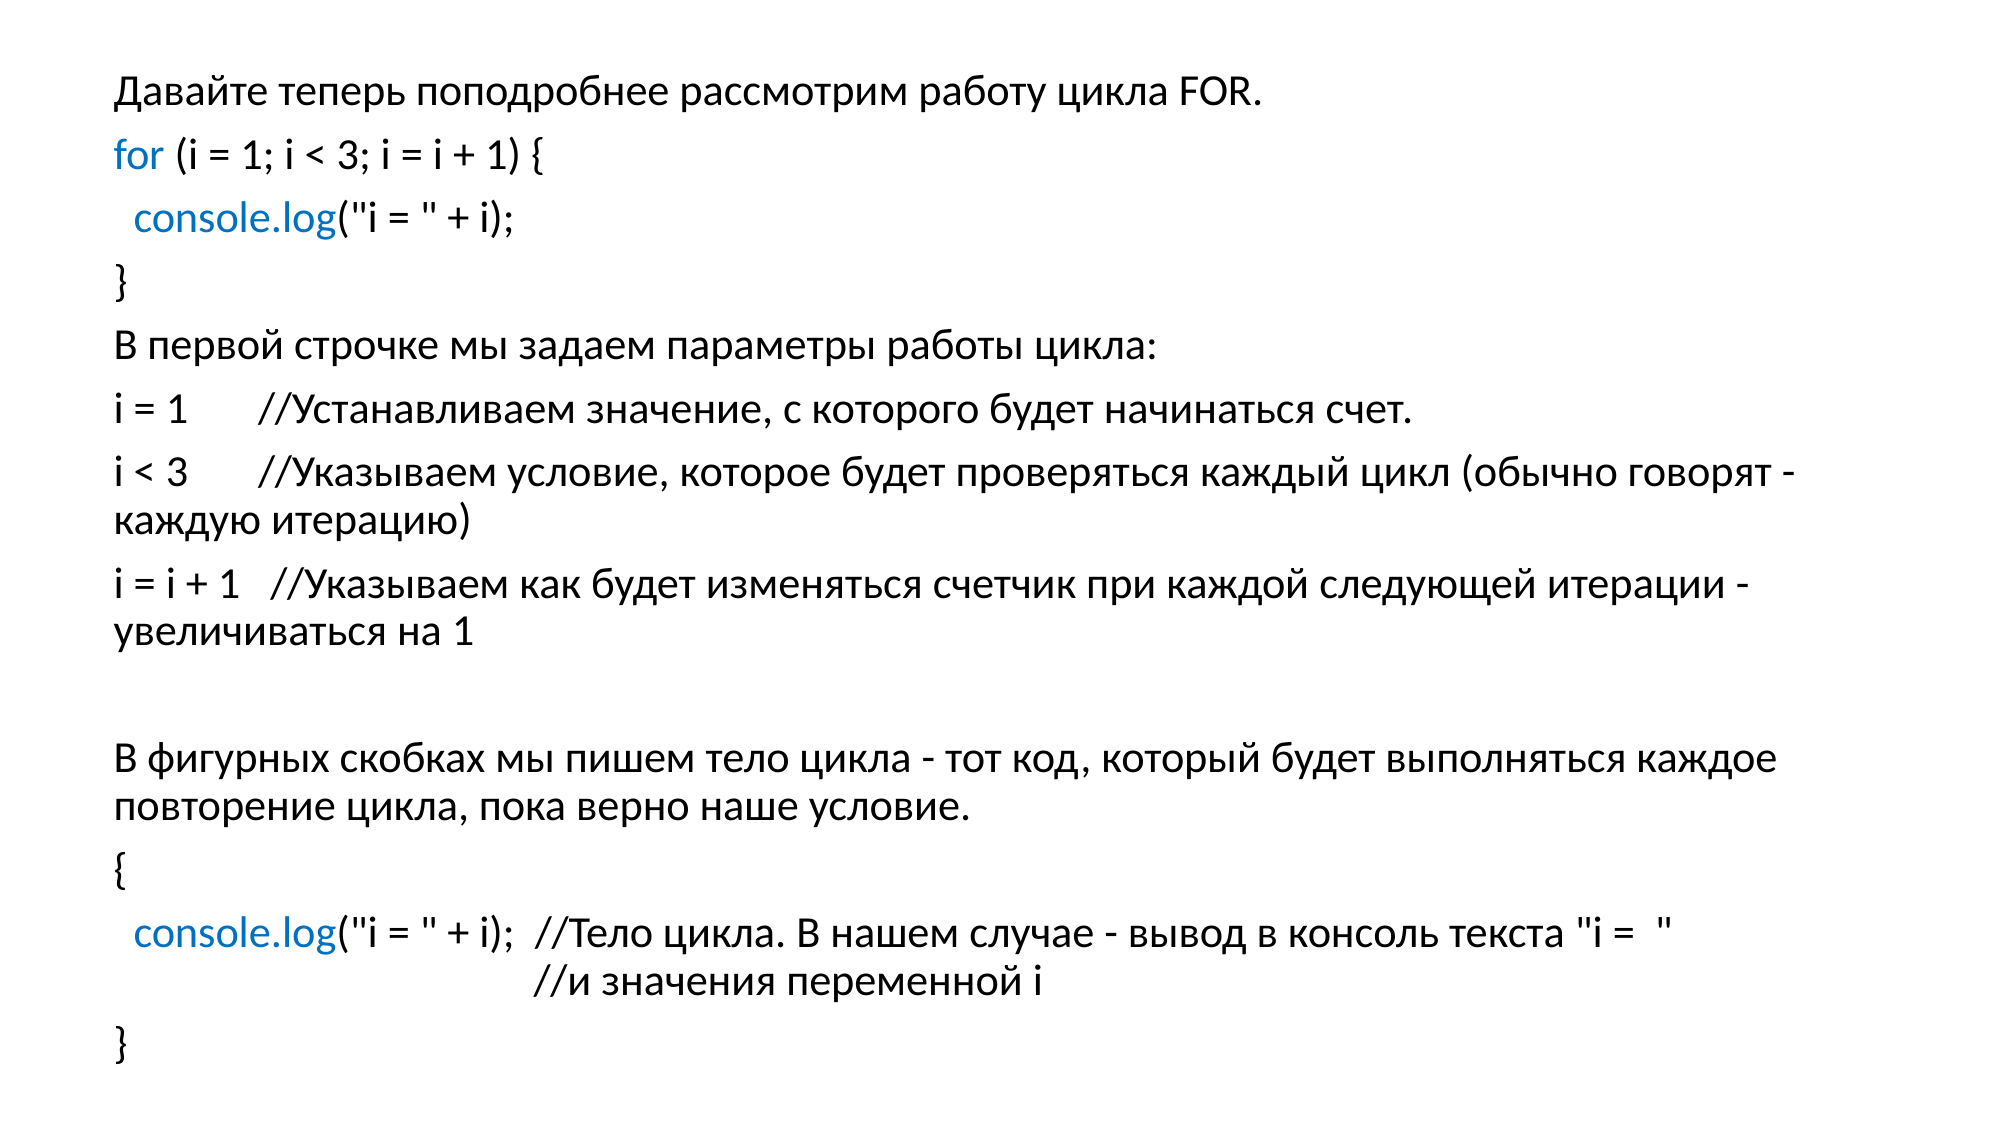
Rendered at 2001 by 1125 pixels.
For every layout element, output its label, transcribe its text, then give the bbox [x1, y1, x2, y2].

list Давайте теперь поподробнее рассмотрим работу цикла FOR. for (i = 1; i < 3; i = i + 1) { console.log("i = " + i); } В первой строчке мы задаем параметры работы цикла: i = 1 //Устанавливаем значение, с которого будет начинаться счет. i < 3 //Указываем условие, которое будет проверяться каждый цикл (обычно говорят - каждую итерацию) i = i + 1 //Указываем как будет изменяться счетчик при каждой следующей итерации - увеличиваться на 1 В фигурных скобках мы пишем тело цикла - тот код, который будет выполняться каждое повторение цикла, пока верно наше условие. { console.log("i = " + i); //Тело цикла. В нашем случае - вывод в консоль текста "i = " //и значения переменной i } [98, 60, 1910, 1080]
